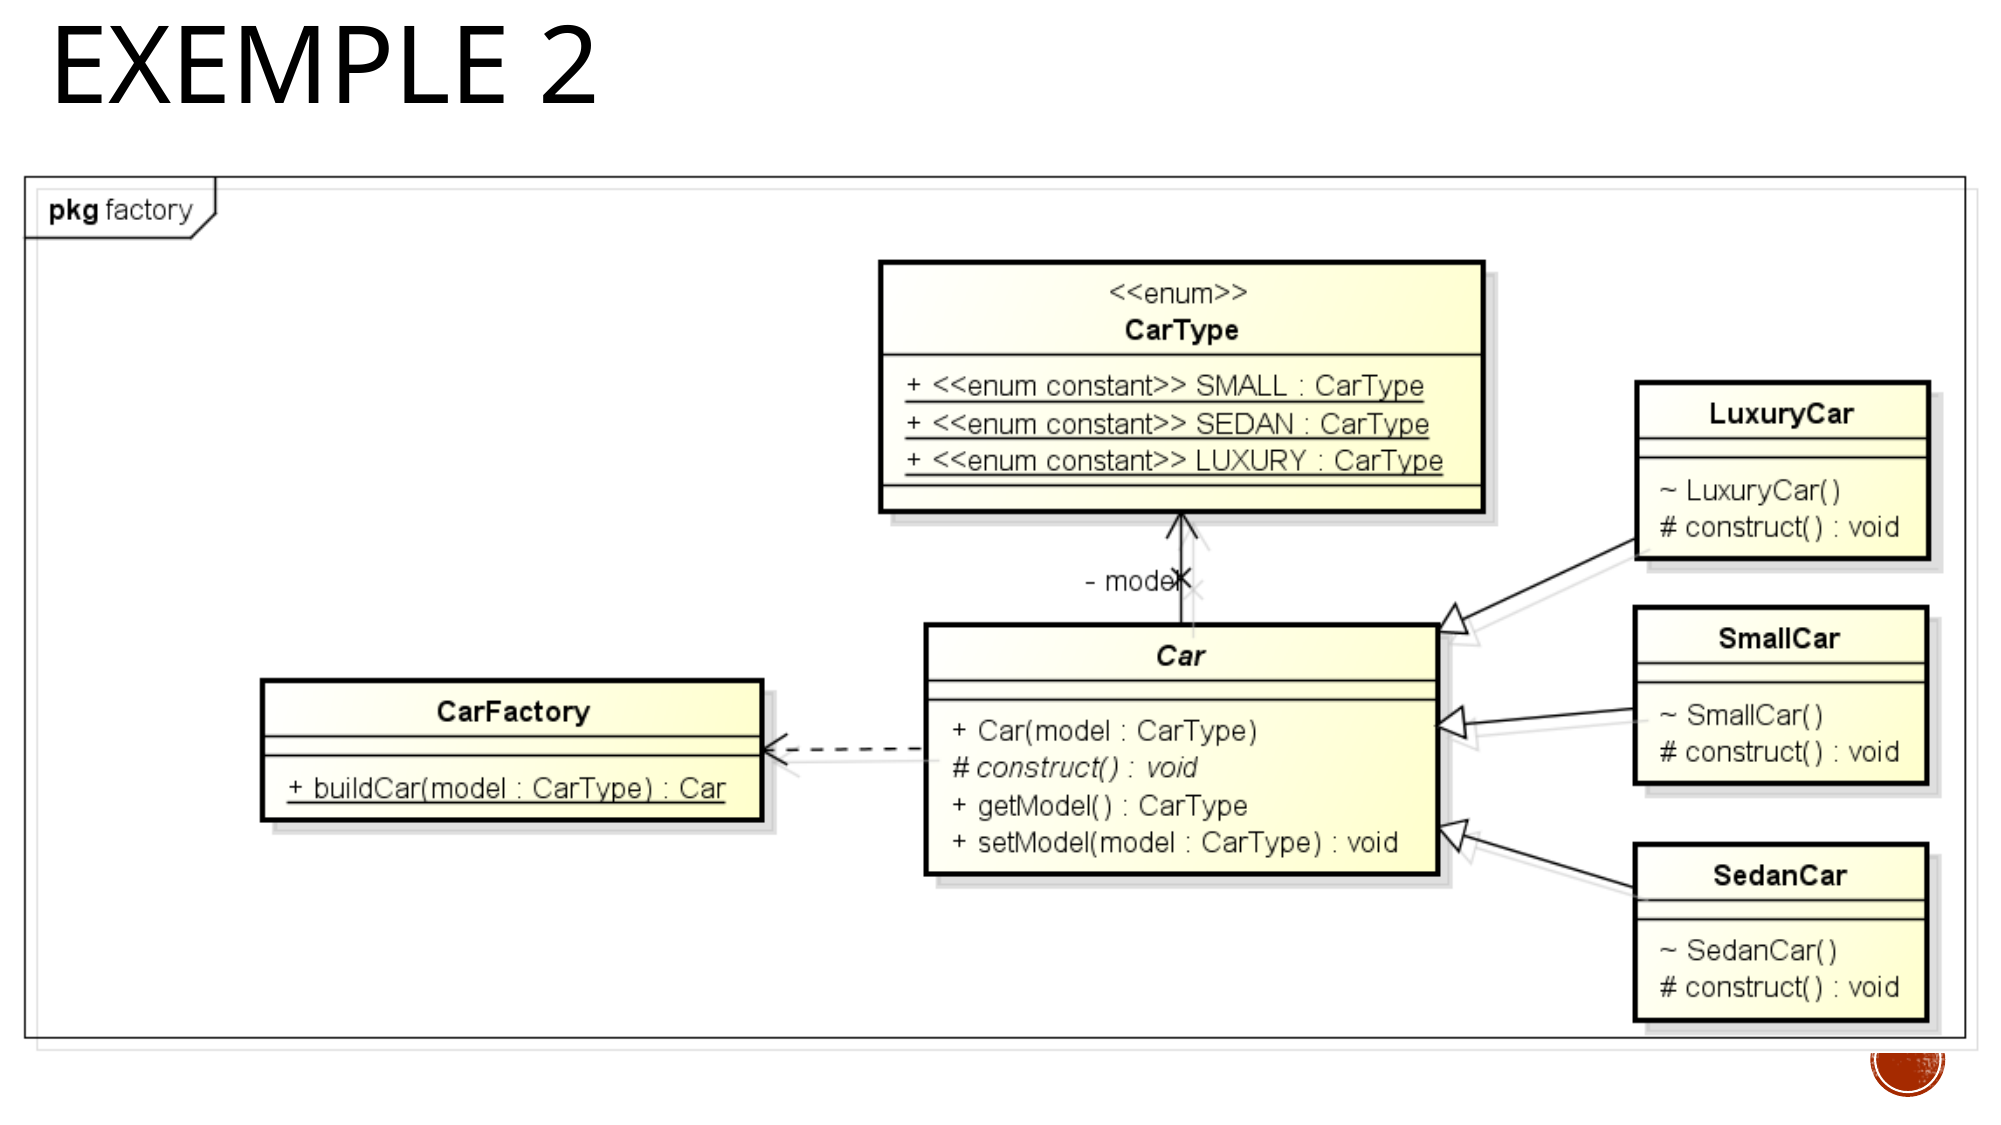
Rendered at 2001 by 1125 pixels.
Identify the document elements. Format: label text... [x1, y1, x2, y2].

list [1, 153, 1981, 1050]
title Exemple 2 [33, 2, 1984, 135]
